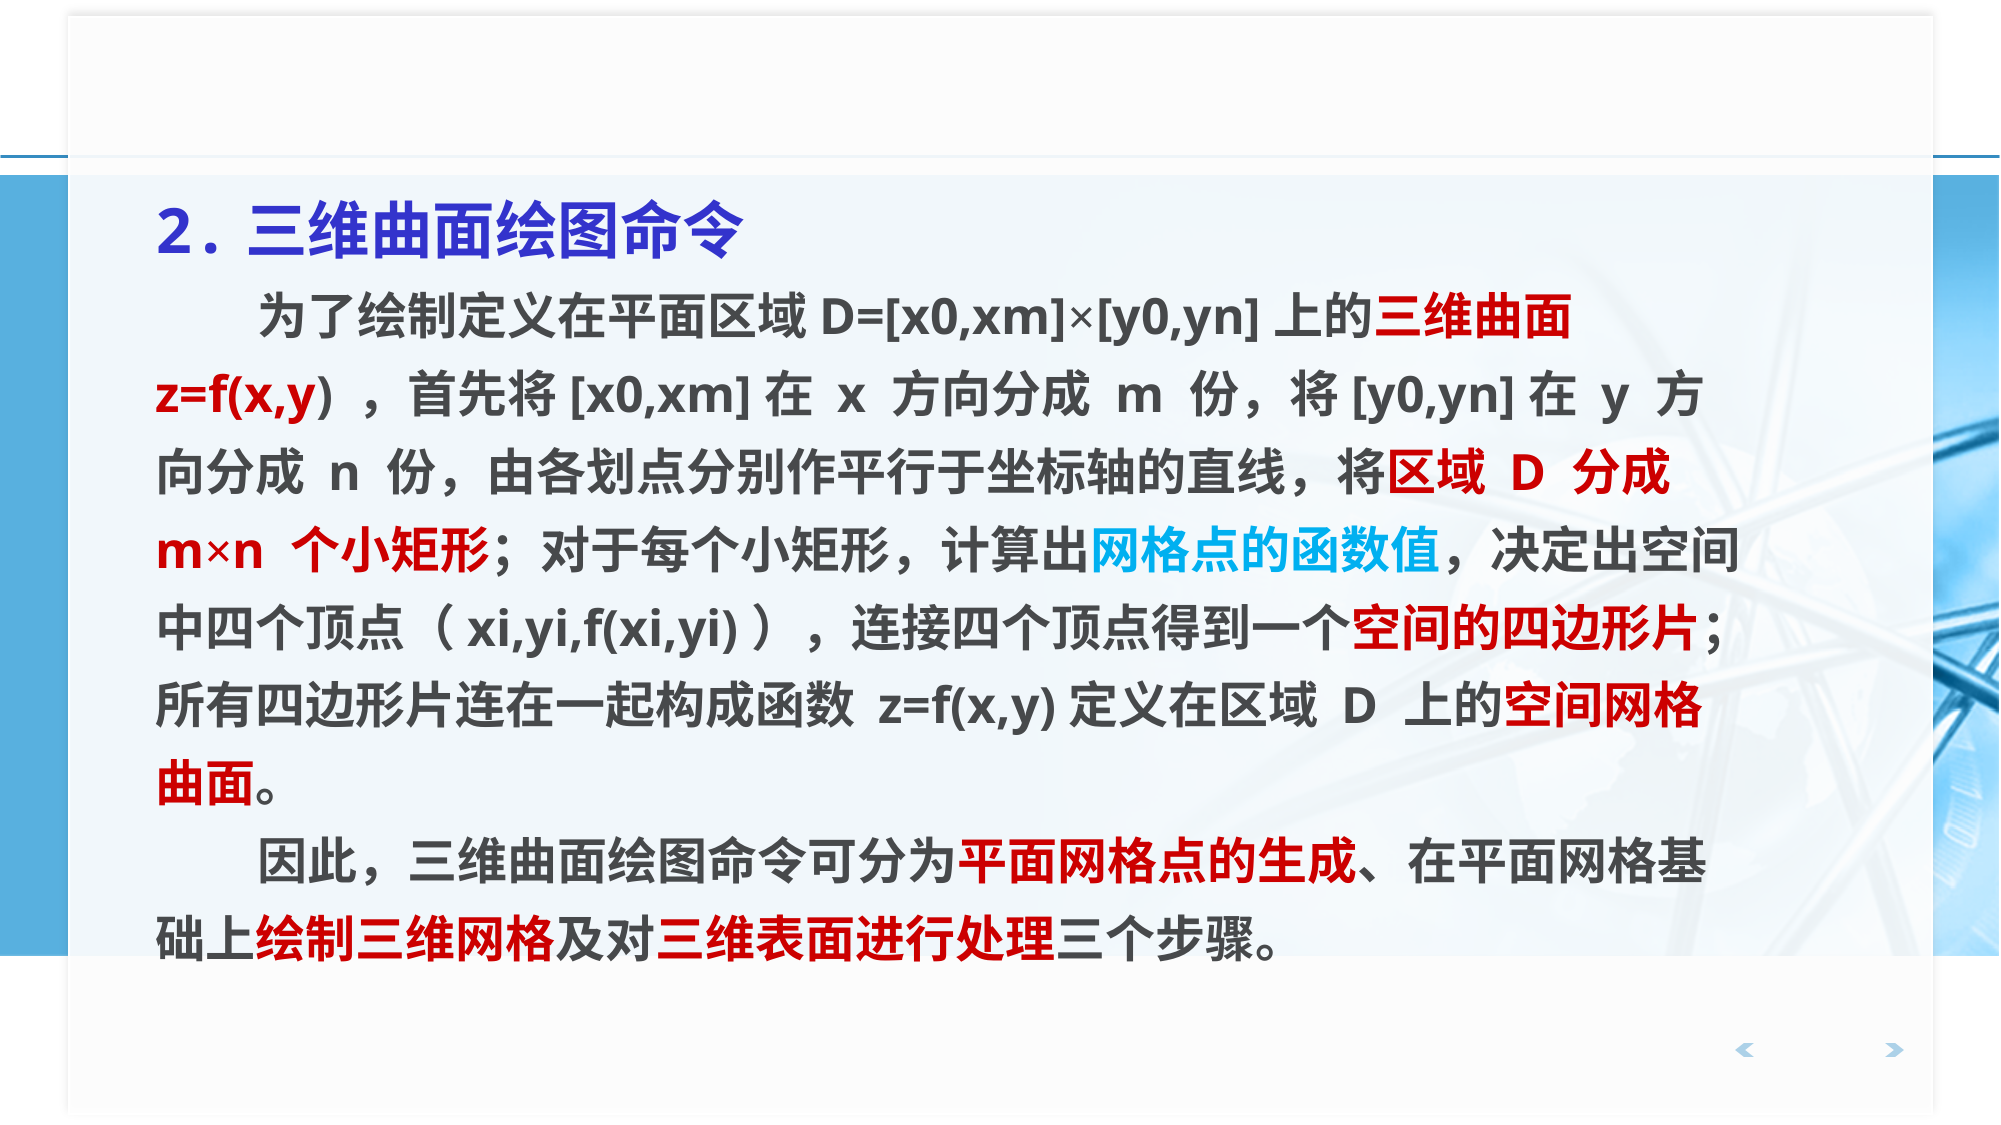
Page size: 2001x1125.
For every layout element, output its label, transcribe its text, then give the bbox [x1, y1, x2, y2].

text_box 2.三维曲面绘图命令 为了绘制定义在平面区域D=[x0,xm]×[y0,yn]上的三维曲面z=f(x,y) ，首先将[x0,xm]在 x 方向分成 m 份，将[y0,yn]在 y 方向分成 n 份，由各划点分别作平行于坐标轴的直线，将区域 D 分成 m×n 个小矩形；对于每个小矩形，计算出网格点的函数值，决定出空间中四个顶点（xi,yi,f(xi,yi)），连接四个顶点得到一个空间的四边形片；所有四边形片连在一起构成函数 z=f(x,y)定义在区域 D 上的空间网格曲面。 因此，三维曲面绘图命令可分为平面网格点的生成、在平面网格基础上绘制三维网格及对三维表面进行处理三个步骤。 [140, 183, 1760, 976]
slide_number [1412, 1042, 1863, 1103]
picture [0, 0, 2001, 1125]
